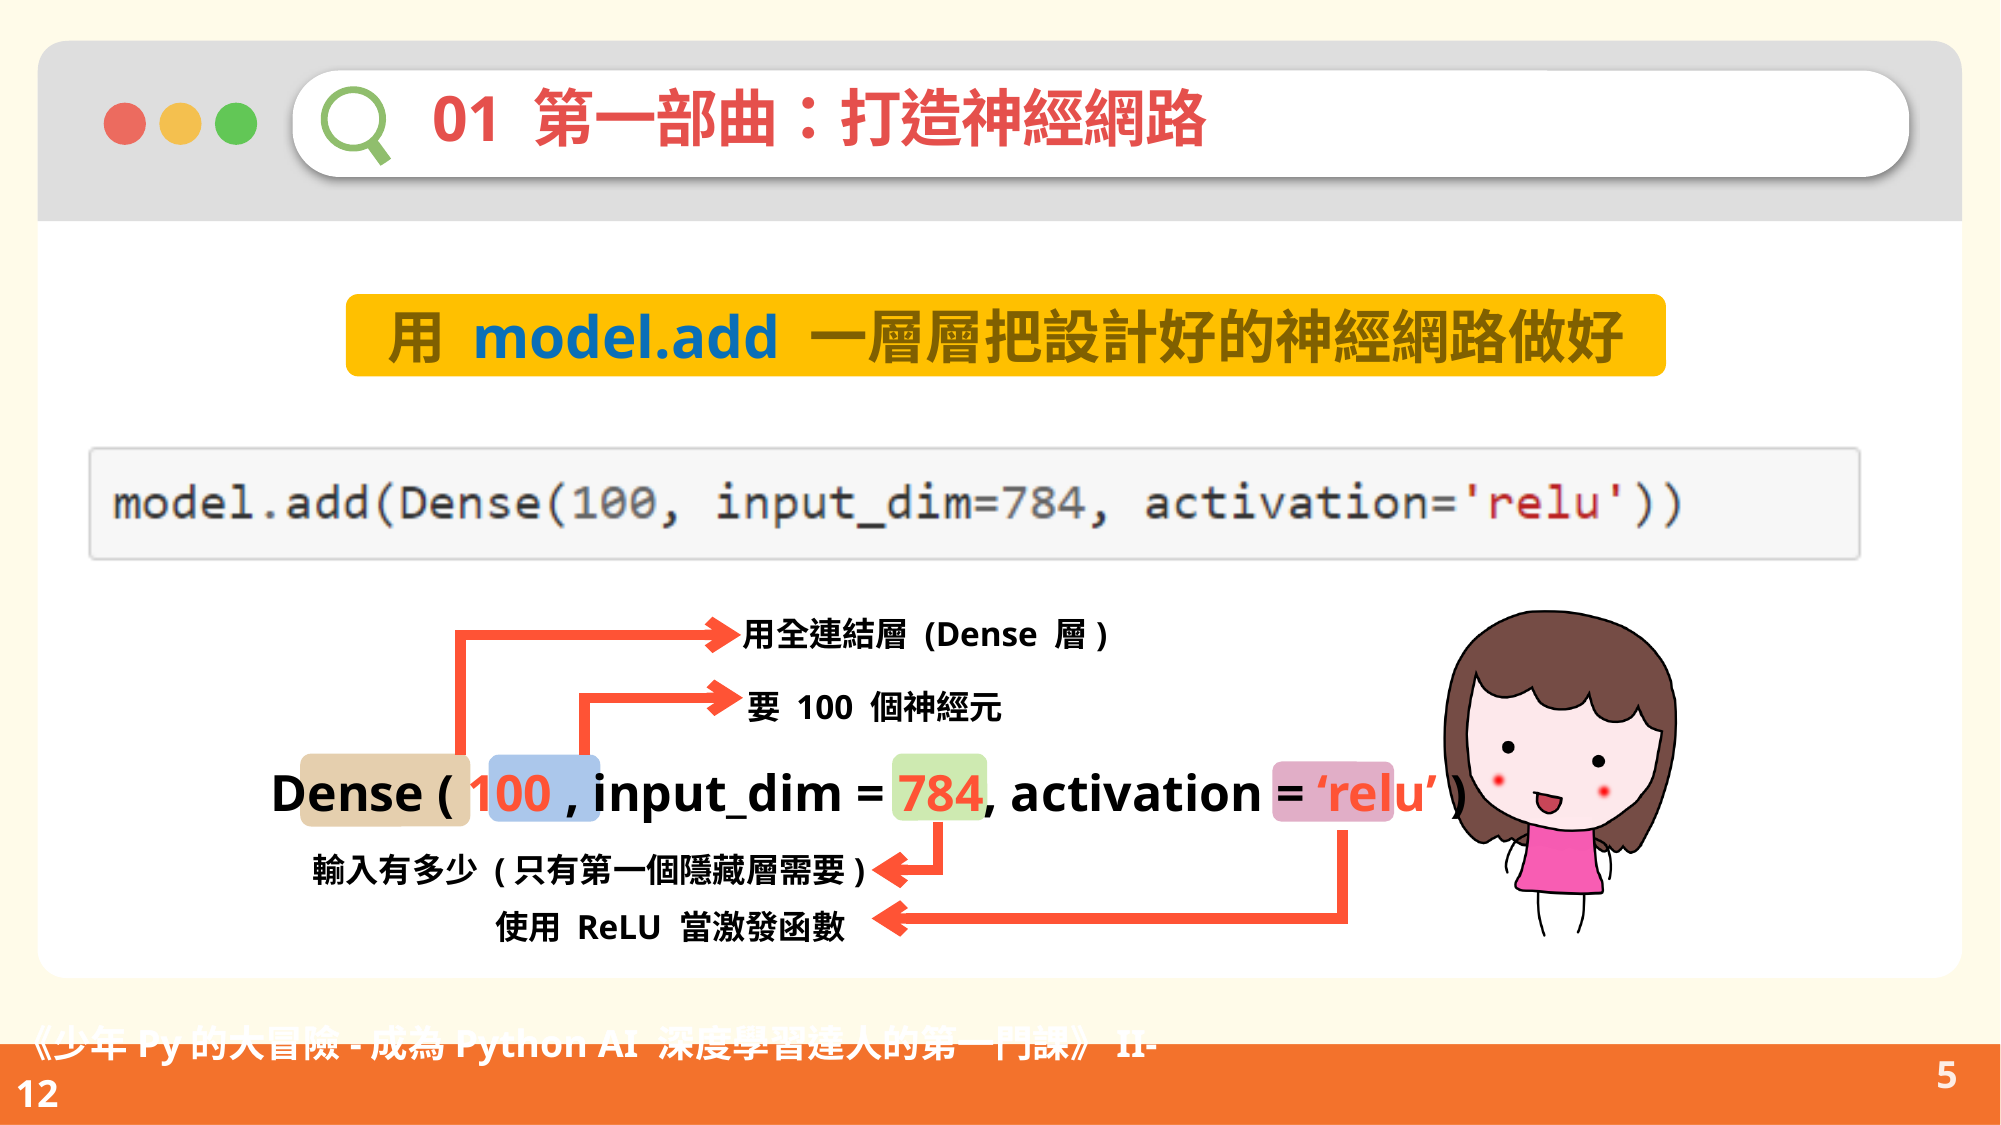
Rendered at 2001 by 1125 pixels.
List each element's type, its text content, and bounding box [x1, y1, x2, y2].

list 01 第一部曲：打造神經網路 [423, 84, 1874, 163]
slide_number 5 [1912, 1047, 1982, 1111]
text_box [299, 600, 1682, 959]
picture [67, 433, 1874, 571]
text_box 用 model.add 一層層把設計好的神經網路做好 [345, 294, 1667, 377]
